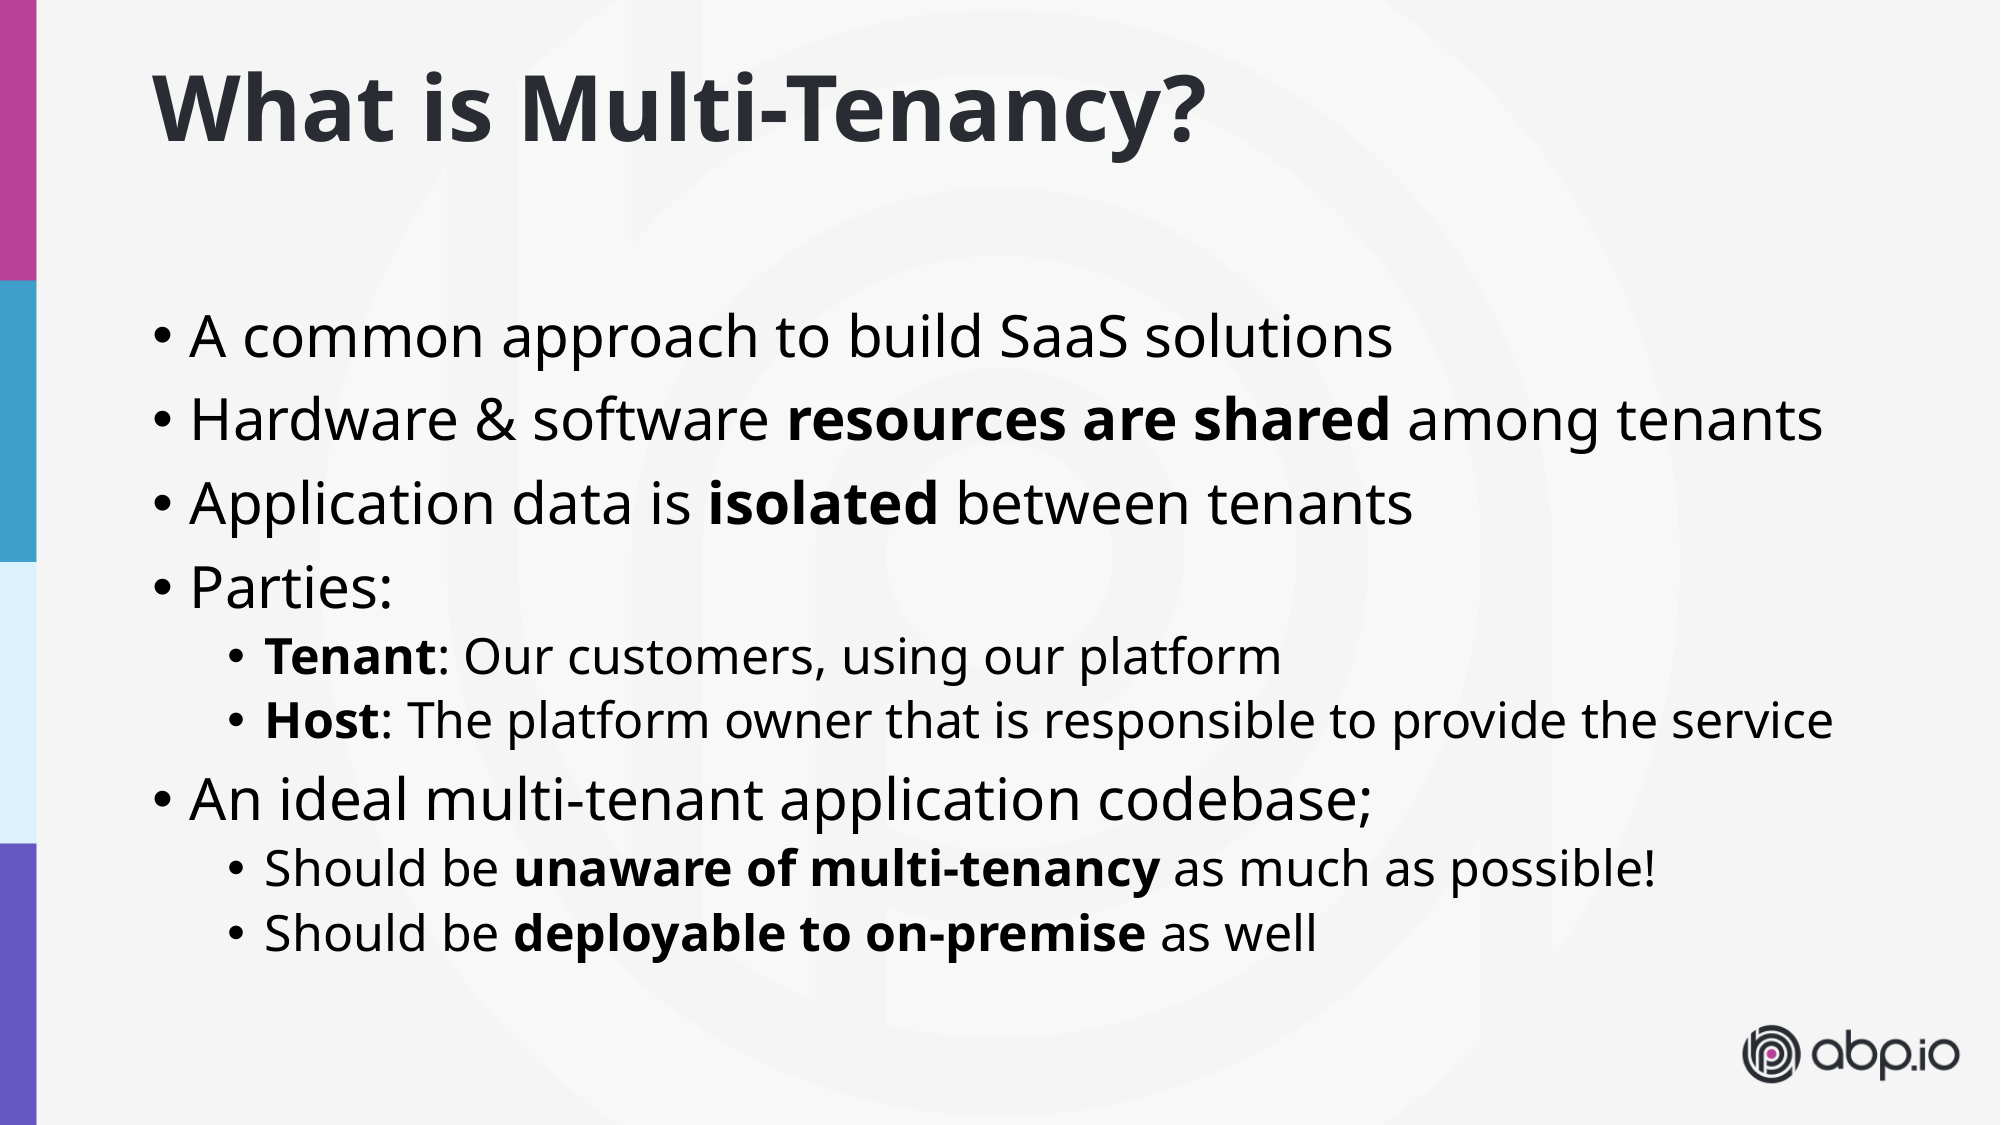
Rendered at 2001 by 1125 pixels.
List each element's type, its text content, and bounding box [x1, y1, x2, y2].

picture [0, 0, 2001, 1125]
title What is Multi-Tenancy? [137, 3, 1863, 221]
list A common approach to build SaaS solutions Hardware & software resources are shared among tenants Application data is isolated between tenants Parties: Tenant: Our customers, using our platform Host: The platform owner that is responsible to provide the service An ideal multi-tenant application codebase; Should be unaware of multi-tenancy as much as possible! Should be deployable to on-premise as well [137, 299, 1863, 1014]
